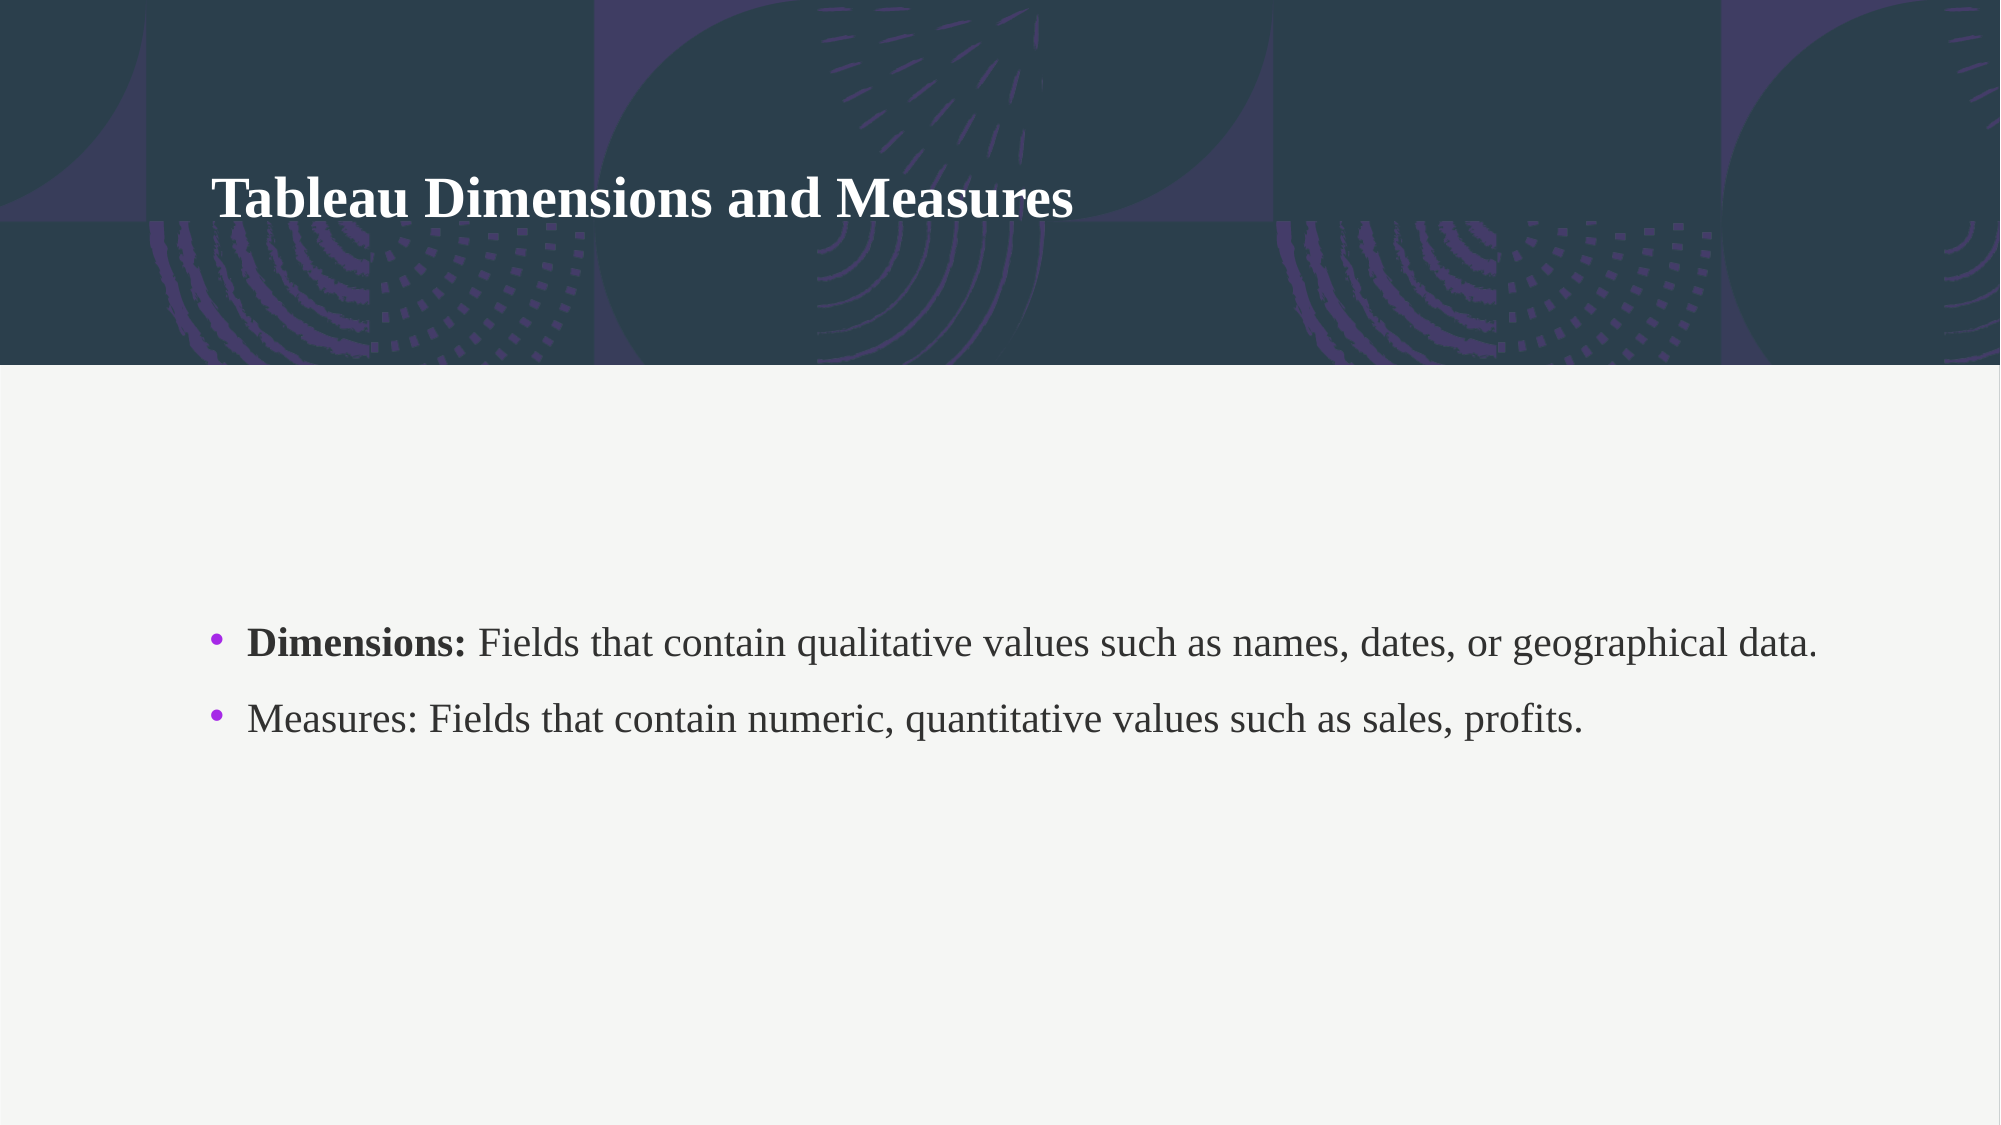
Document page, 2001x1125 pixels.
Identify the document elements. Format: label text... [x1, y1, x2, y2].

text_box [0, 0, 2000, 366]
title Tableau Dimensions and Measures [196, 62, 1838, 325]
text_box [0, 366, 2000, 1125]
list Dimensions: Fields that contain qualitative values such as names, dates, or geographical data. Measures: Fields that contain numeric, quantitative values such as sales, profits. [194, 387, 1838, 1034]
